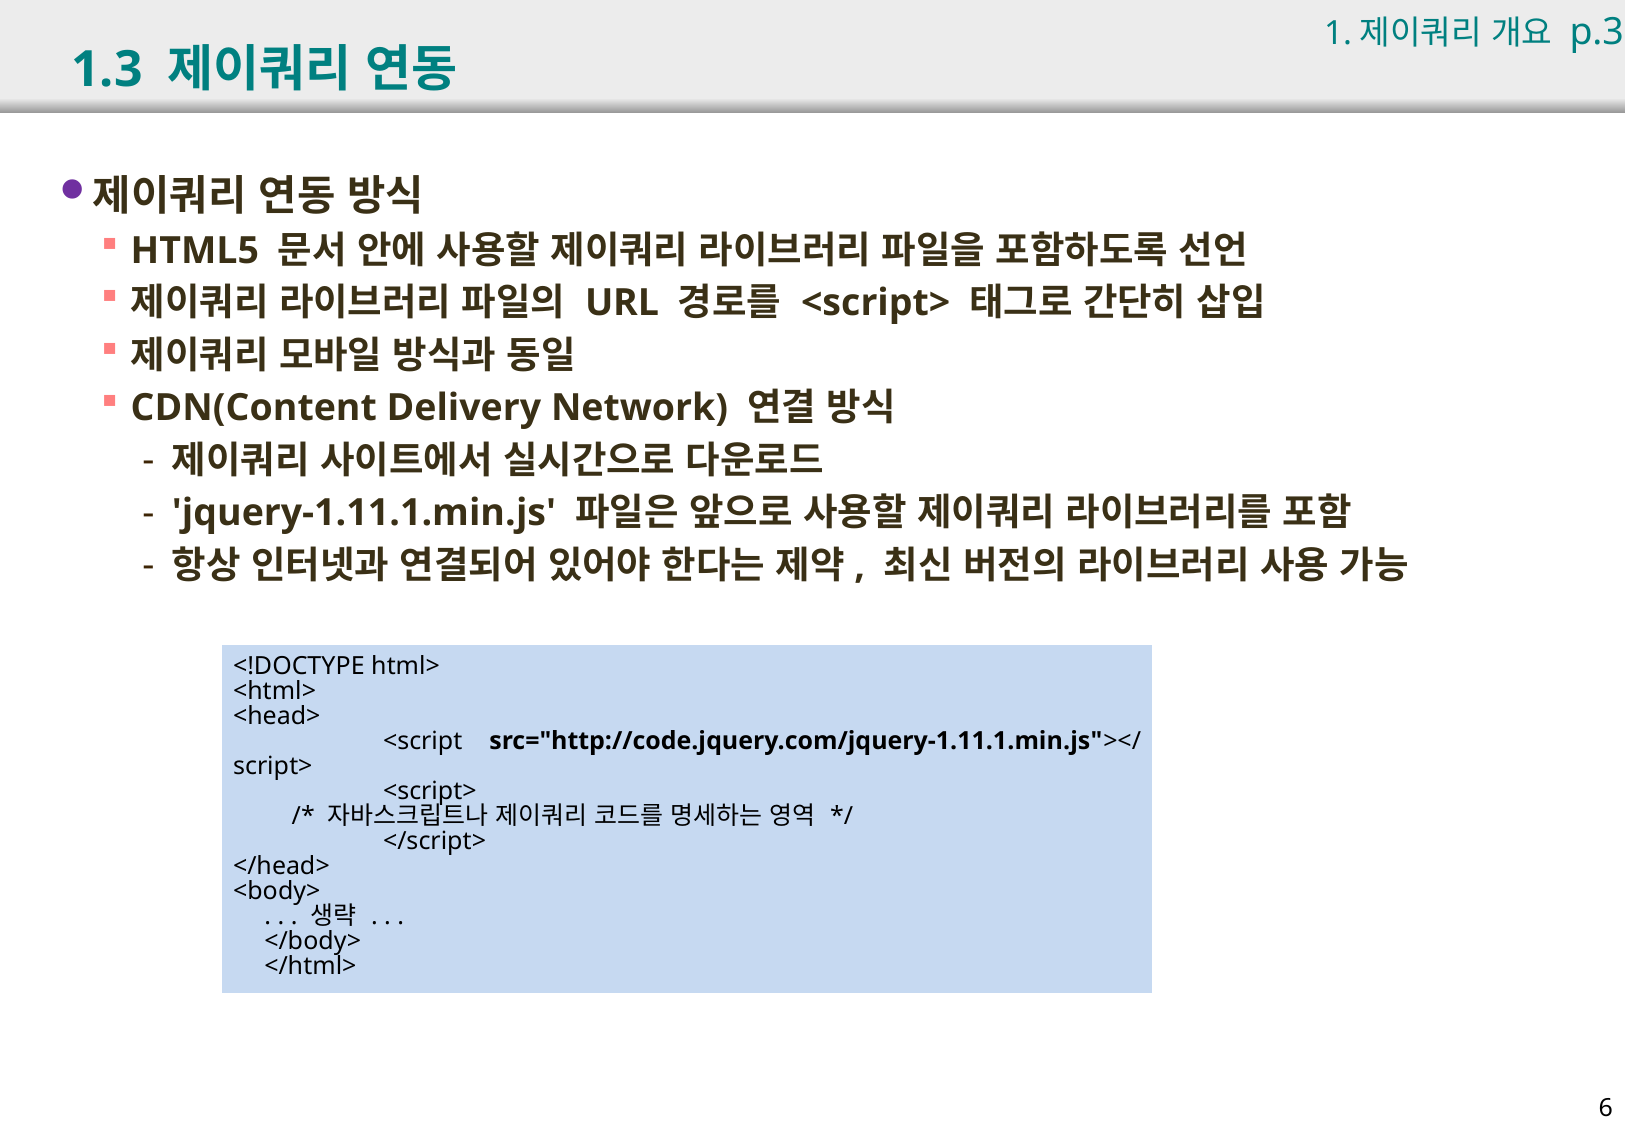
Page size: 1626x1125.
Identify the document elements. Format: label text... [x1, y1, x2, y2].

text_box 1.제이쿼리 개요 p.337 [1309, 0, 1625, 60]
table_header <!DOCTYPE html> <html> <head> <script src="http://code.jquery.com/jquery-1.11.1.min.js"></script> <script> /* 자바스크립트나 제이쿼리 코드를 명세하는 영역 */ </script> </head> <body> . . . 생략 . . . </body> </html> [222, 645, 1152, 993]
title 1.3 제이쿼리 연동 [56, 18, 1545, 115]
list 제이쿼리 연동 방식 HTML5 문서 안에 사용할 제이쿼리 라이브러리 파일을 포함하도록 선언 제이쿼리 라이브러리 파일의 URL 경로를 <script> 태그로 간단히 삽입 제이쿼리 모바일 방식과 동일 CDN(Content Delivery Network) 연결 방식 제이쿼리 사이트에서 실시간으로 다운로드 'jquery-1.11.1.min.js' 파일은 앞으로 사용할 제이쿼리 라이브러리를 포함 항상 인터넷과 연결되어 있어야 한다는 제약, 최신 버전의 라이브러리 사용 가능 [44, 160, 1593, 1095]
